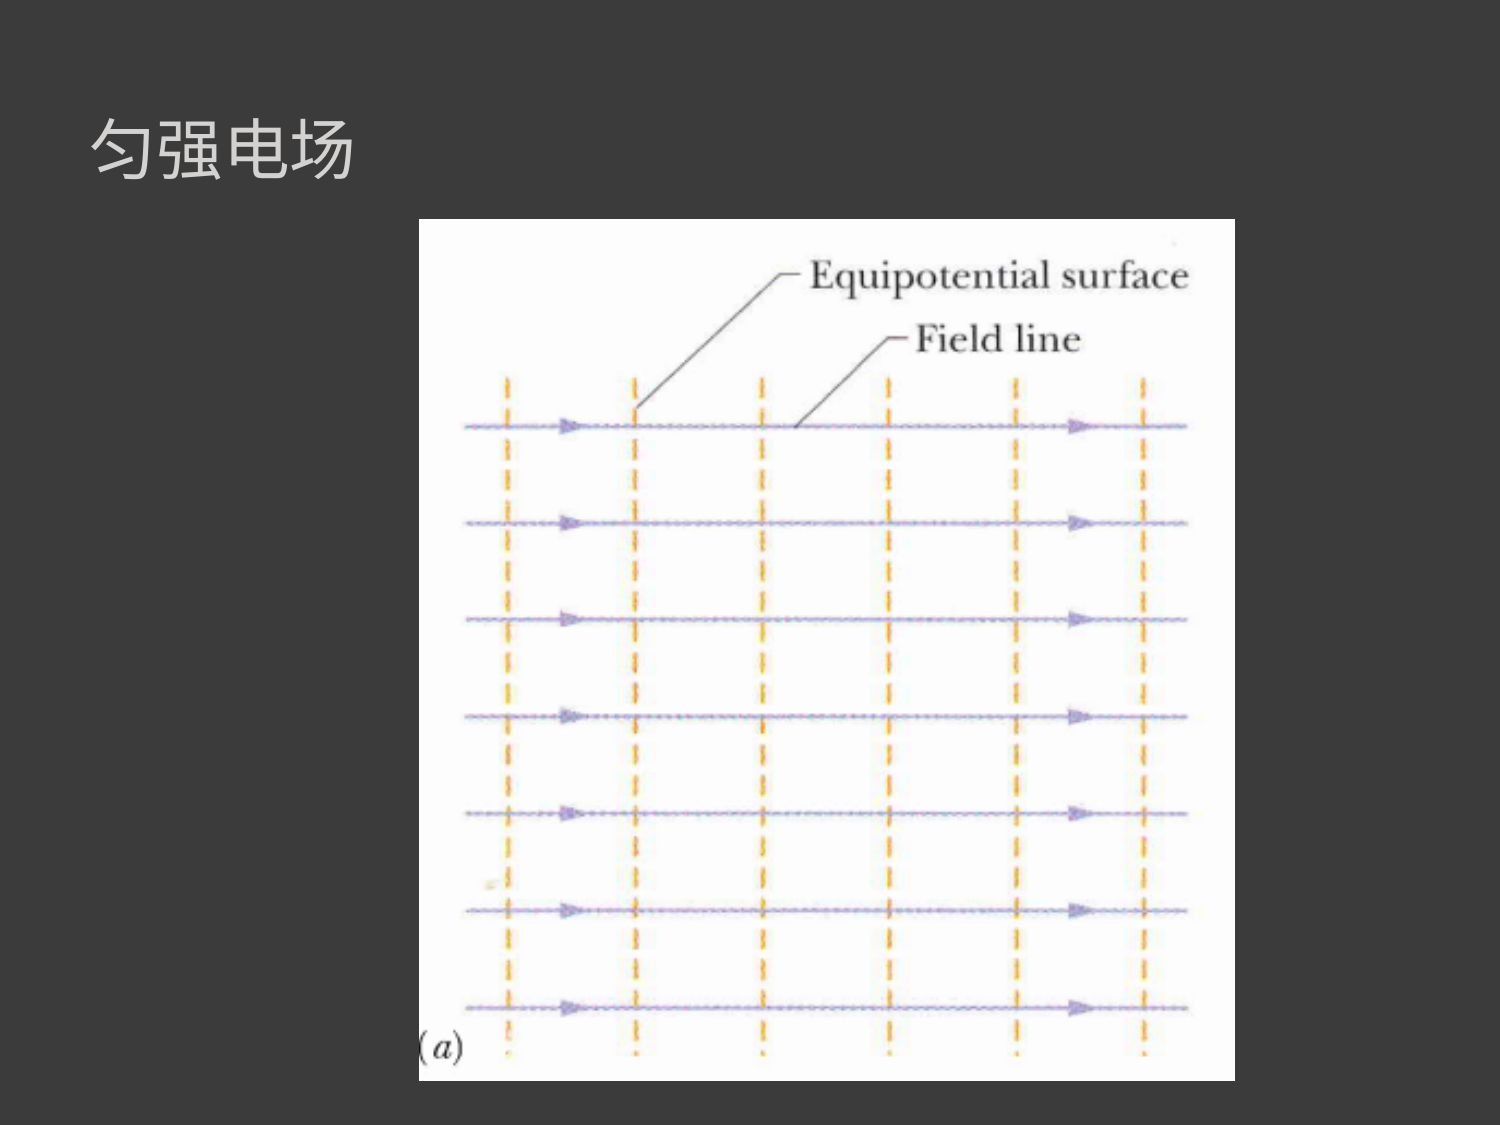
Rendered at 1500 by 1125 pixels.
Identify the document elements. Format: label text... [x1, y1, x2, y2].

title 匀强电场 [75, 45, 1425, 250]
picture [418, 219, 1235, 1082]
